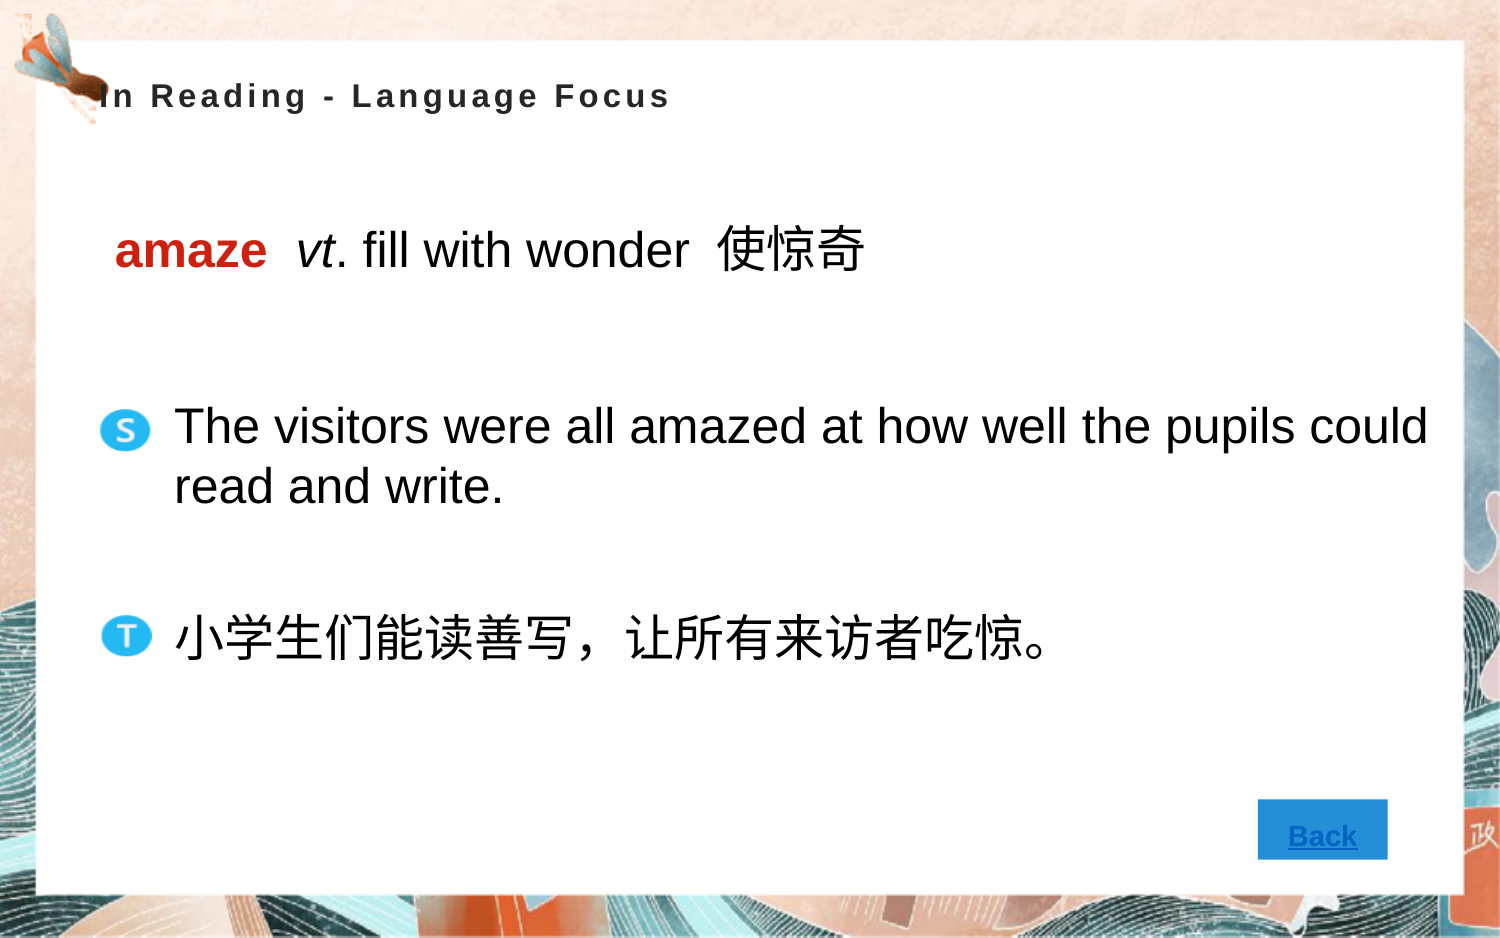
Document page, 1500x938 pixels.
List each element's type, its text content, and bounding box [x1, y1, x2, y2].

text_box Back [1257, 799, 1388, 860]
text_box 小学生们能读善写，让所有来访者吃惊。 [159, 598, 1412, 674]
title In Reading - Language Focus [82, 60, 1418, 121]
picture [0, 0, 1500, 938]
text_box amaze vt. fill with wonder 使惊奇 [100, 210, 1500, 286]
text_box The visitors were all amazed at how well the pupils could read and write. [159, 385, 1471, 521]
